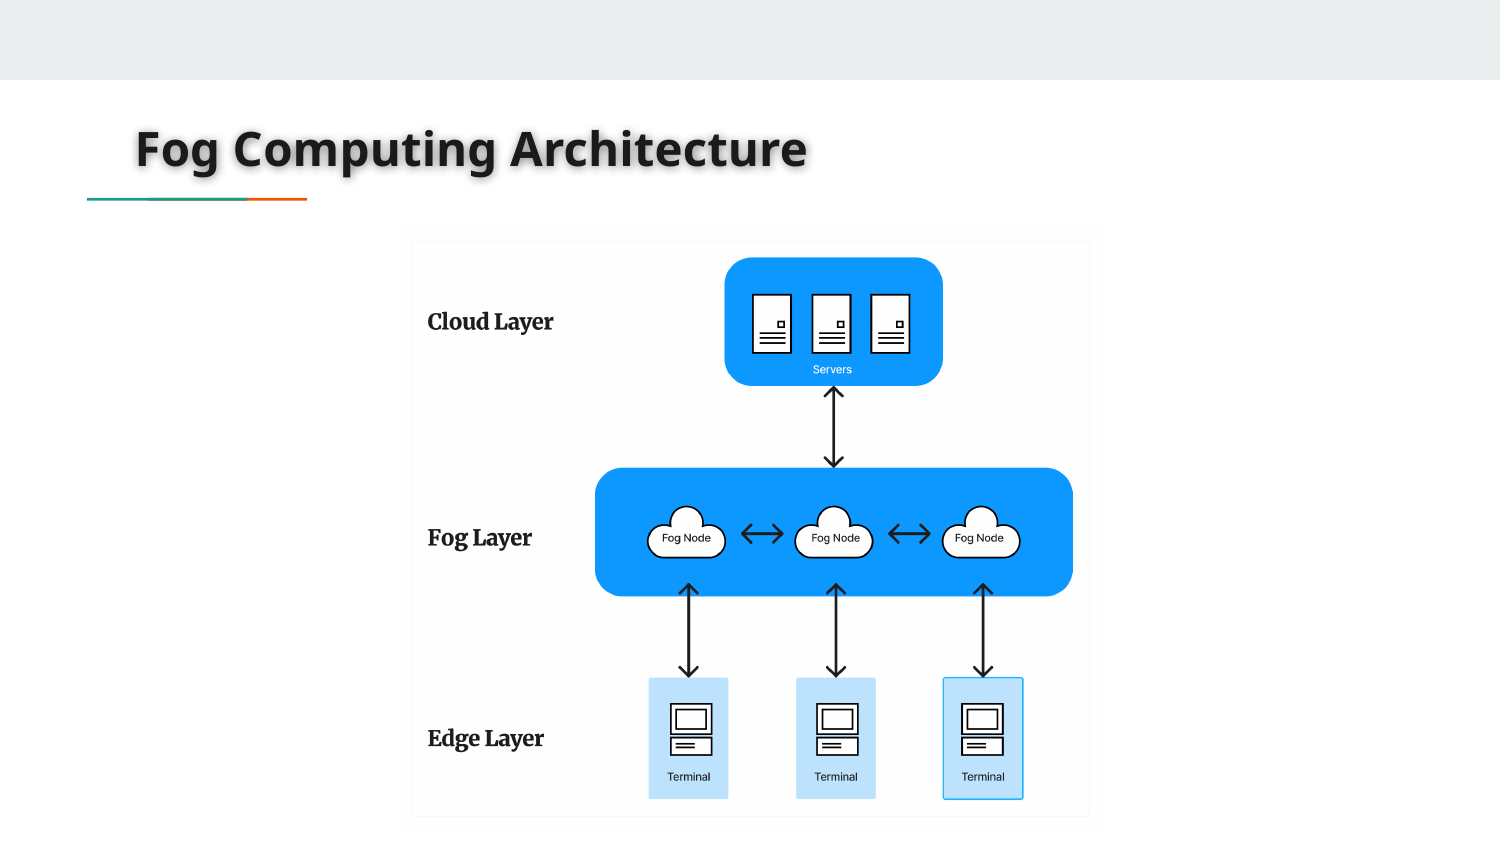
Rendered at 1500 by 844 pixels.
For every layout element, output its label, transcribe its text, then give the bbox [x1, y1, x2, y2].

picture [397, 227, 1103, 830]
title Fog Computing Architecture [119, 103, 1381, 192]
